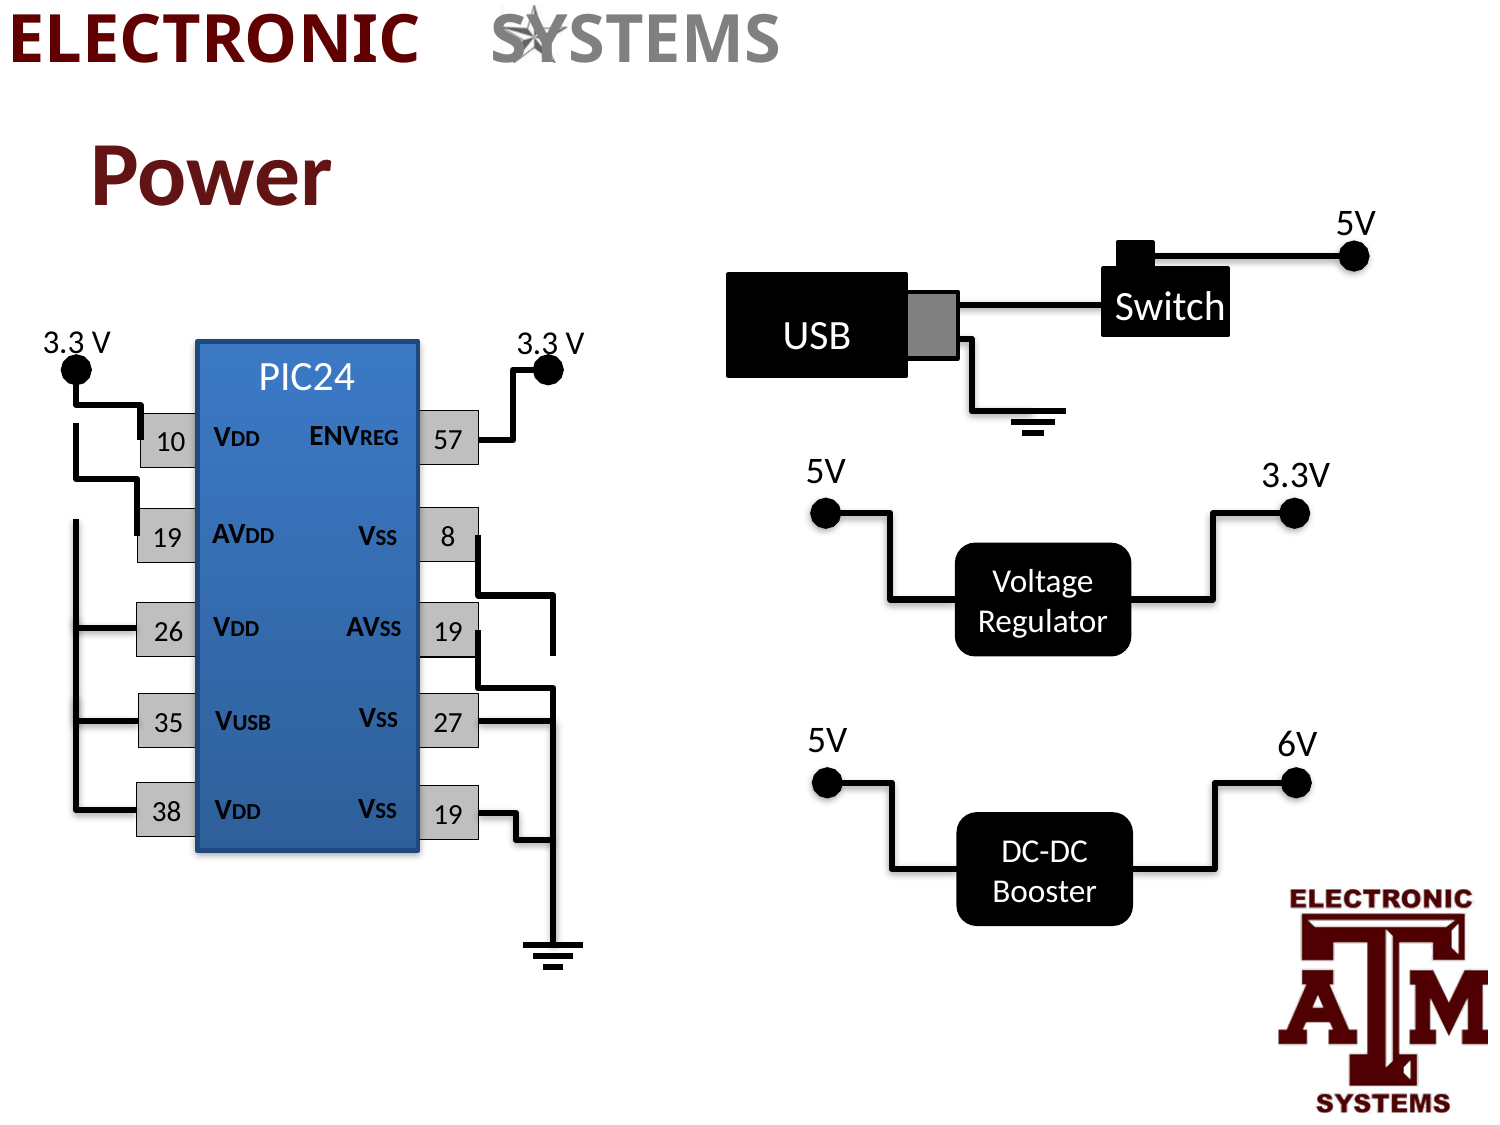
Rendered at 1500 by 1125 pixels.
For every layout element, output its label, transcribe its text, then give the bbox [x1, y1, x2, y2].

title Power [75, 75, 1425, 263]
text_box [1129, 441, 1359, 600]
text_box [27, 312, 141, 811]
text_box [477, 313, 603, 441]
picture [500, 39, 514, 54]
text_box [1130, 711, 1360, 870]
text_box Voltage Regulator [954, 542, 1132, 657]
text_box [136, 341, 479, 851]
picture [1277, 888, 1488, 1114]
picture [500, 5, 569, 63]
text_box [477, 534, 584, 968]
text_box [728, 190, 1440, 434]
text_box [787, 707, 959, 870]
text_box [785, 438, 958, 600]
text_box DC-DC Booster [956, 812, 1134, 927]
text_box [1099, 241, 1274, 336]
